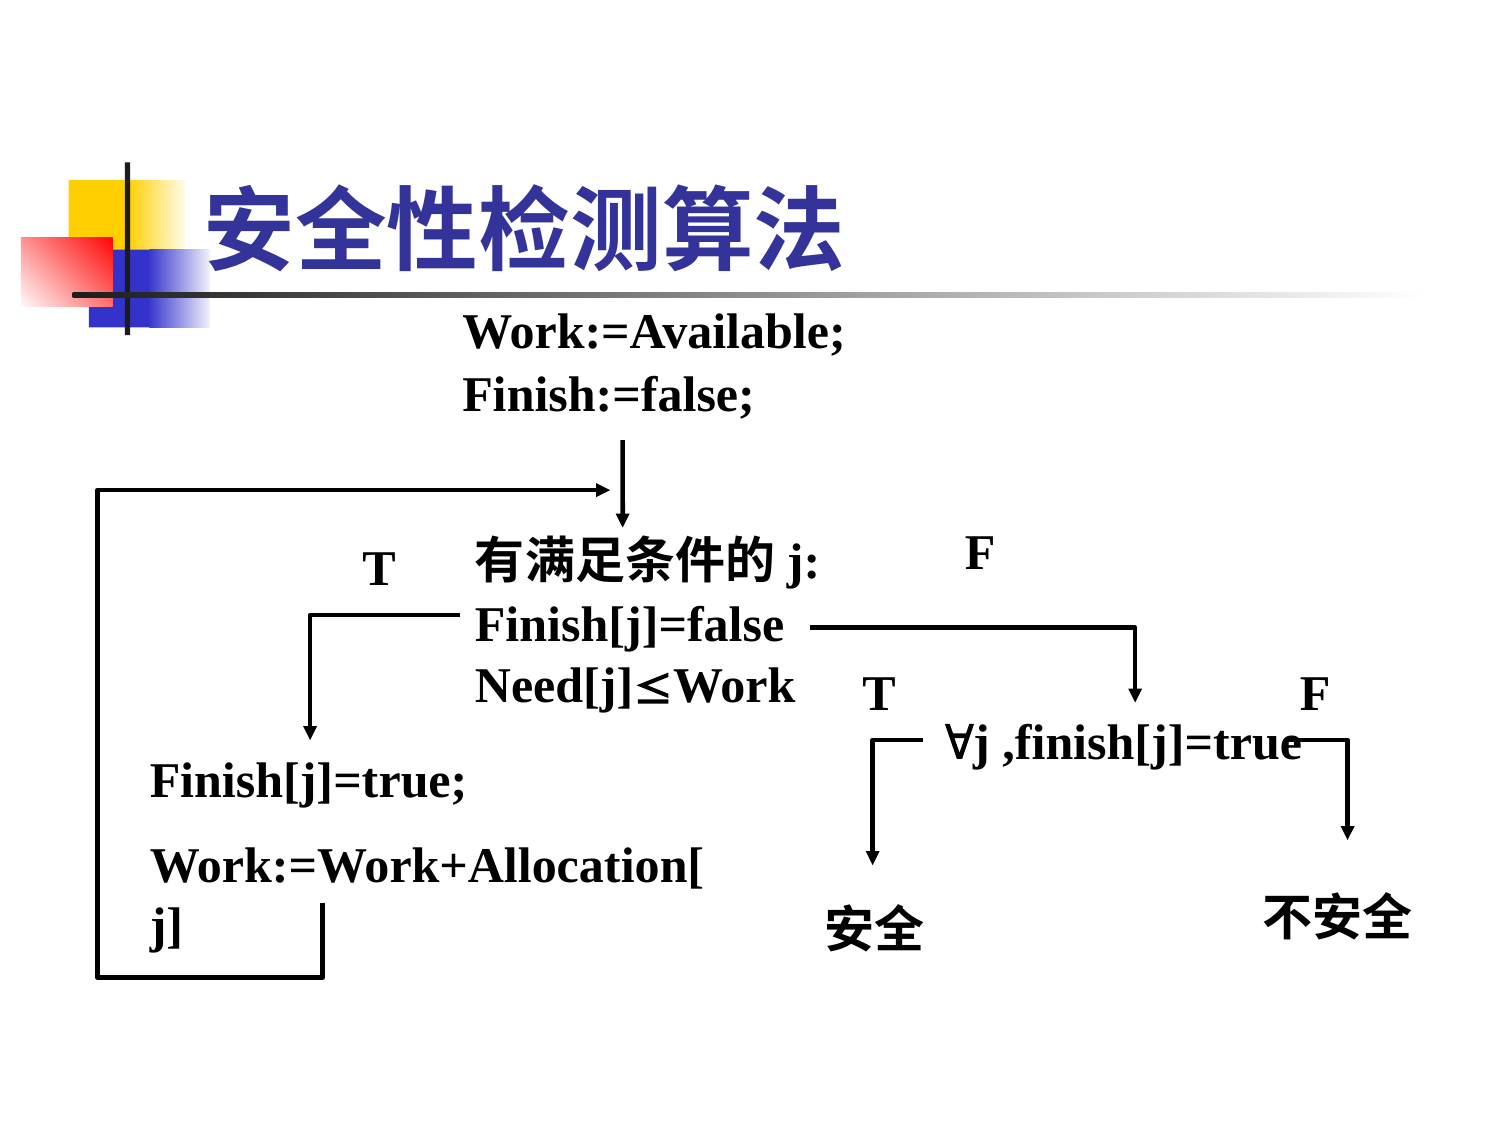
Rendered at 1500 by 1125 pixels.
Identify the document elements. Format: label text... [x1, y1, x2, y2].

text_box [97, 302, 1436, 978]
title 安全性检测算法 [188, 101, 1468, 289]
